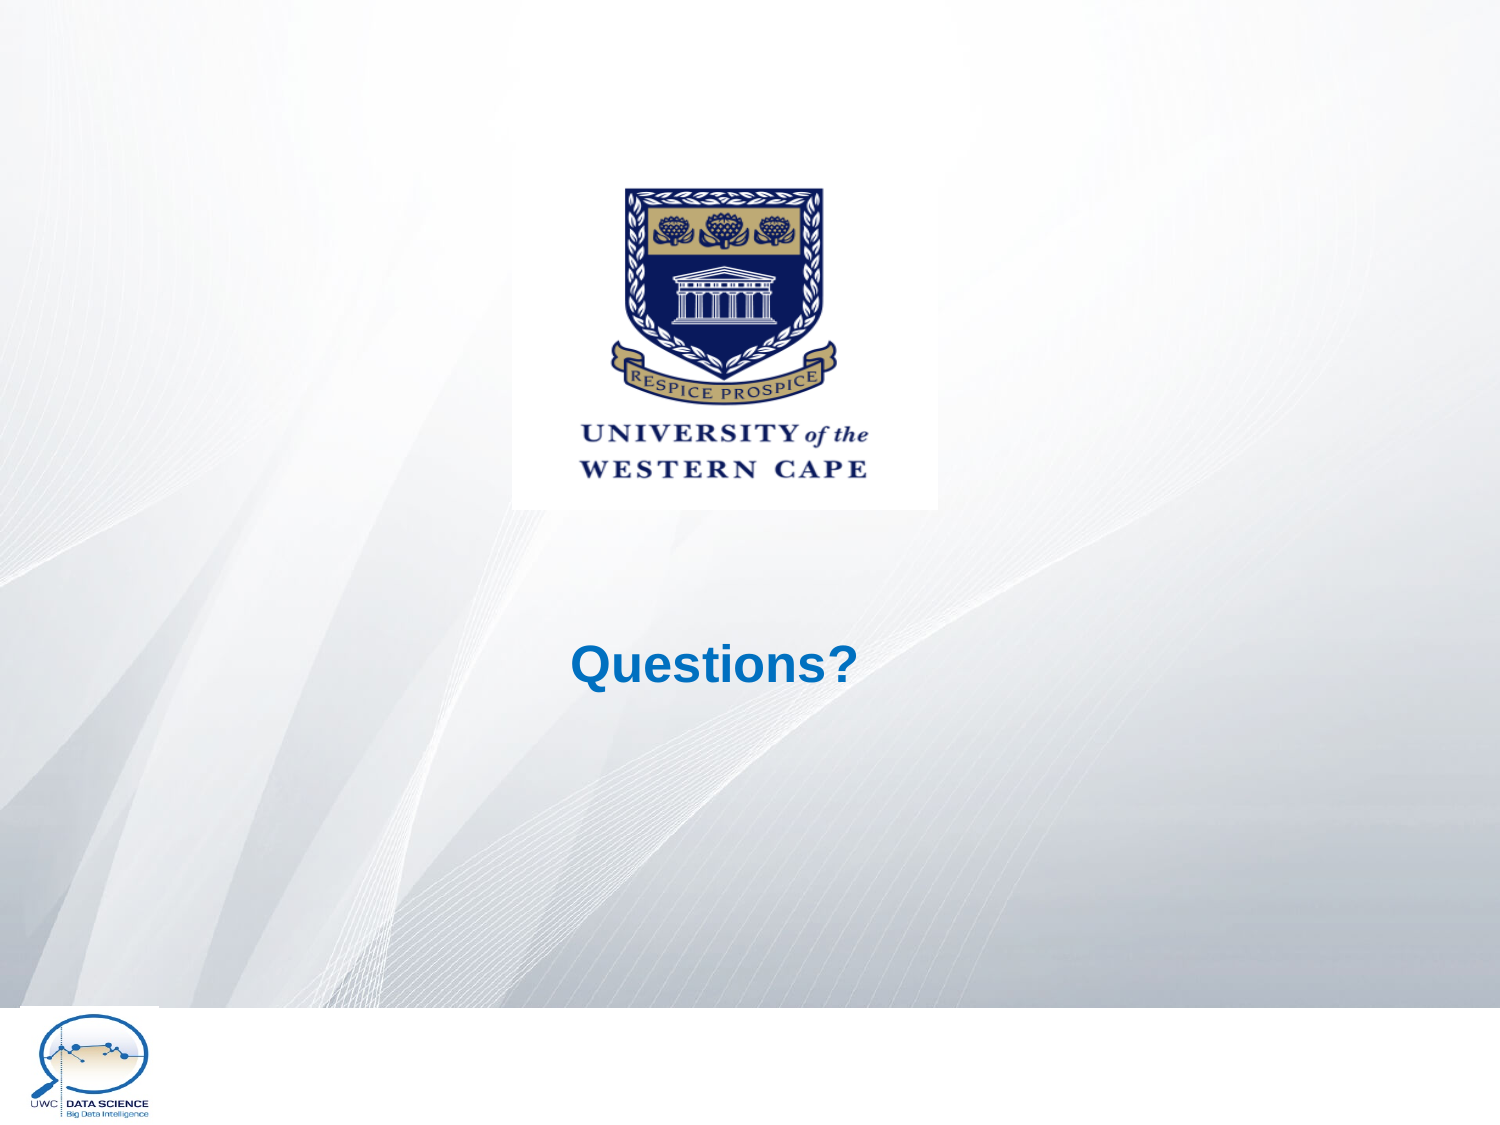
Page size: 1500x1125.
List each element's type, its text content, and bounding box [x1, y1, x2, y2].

title Questions? [40, 620, 1390, 711]
picture [0, 0, 1500, 1124]
